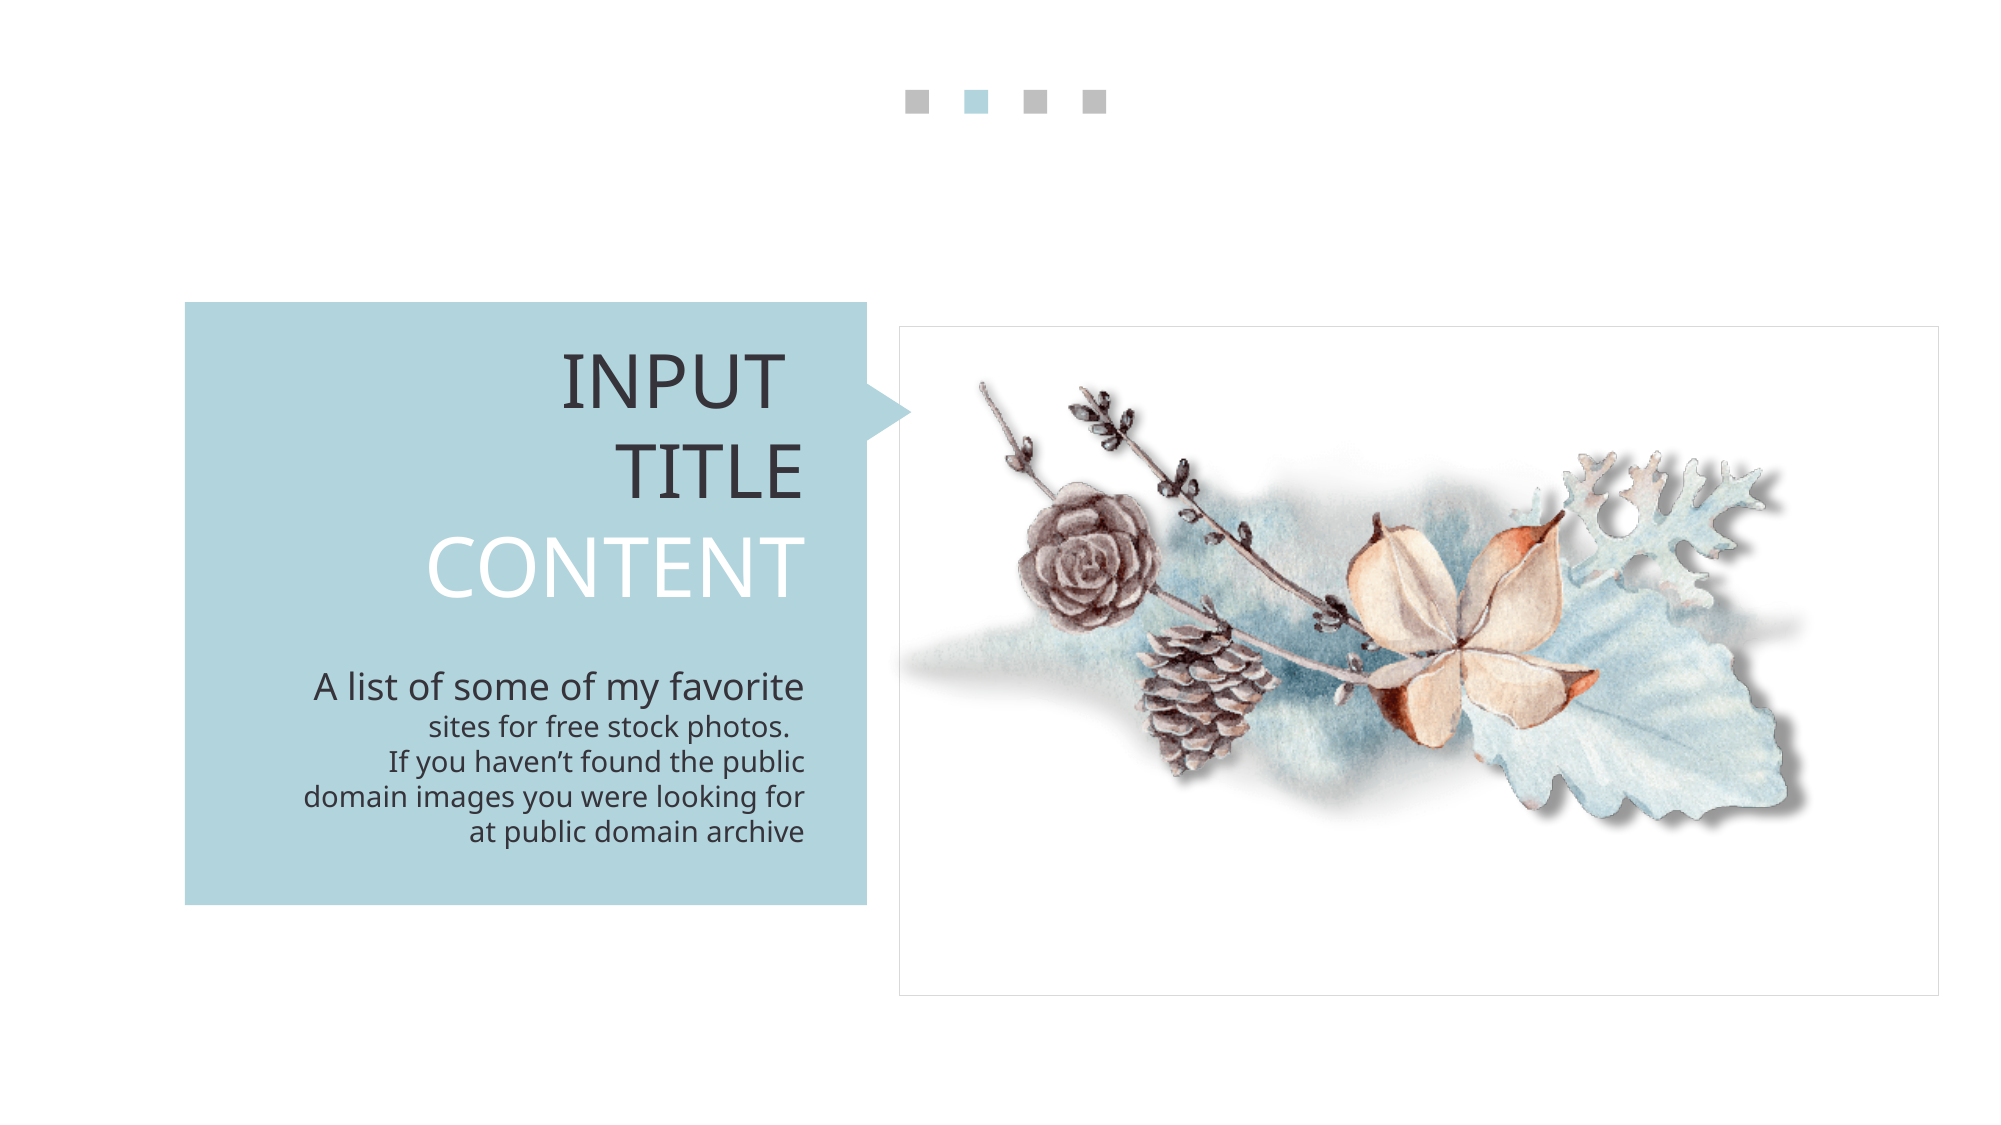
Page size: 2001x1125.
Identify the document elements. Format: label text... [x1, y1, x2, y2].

text_box [898, 325, 1940, 997]
text_box [1082, 89, 1107, 115]
text_box INPUT TITLE CONTENT [345, 326, 821, 621]
text_box [183, 301, 868, 907]
picture [834, 348, 1897, 847]
text_box [1023, 89, 1048, 115]
text_box [963, 89, 989, 115]
text_box A list of some of my favorite sites for free stock photos. If you haven’t found the public domain images you were looking for at public domain archive [274, 655, 821, 856]
text_box [904, 89, 930, 115]
